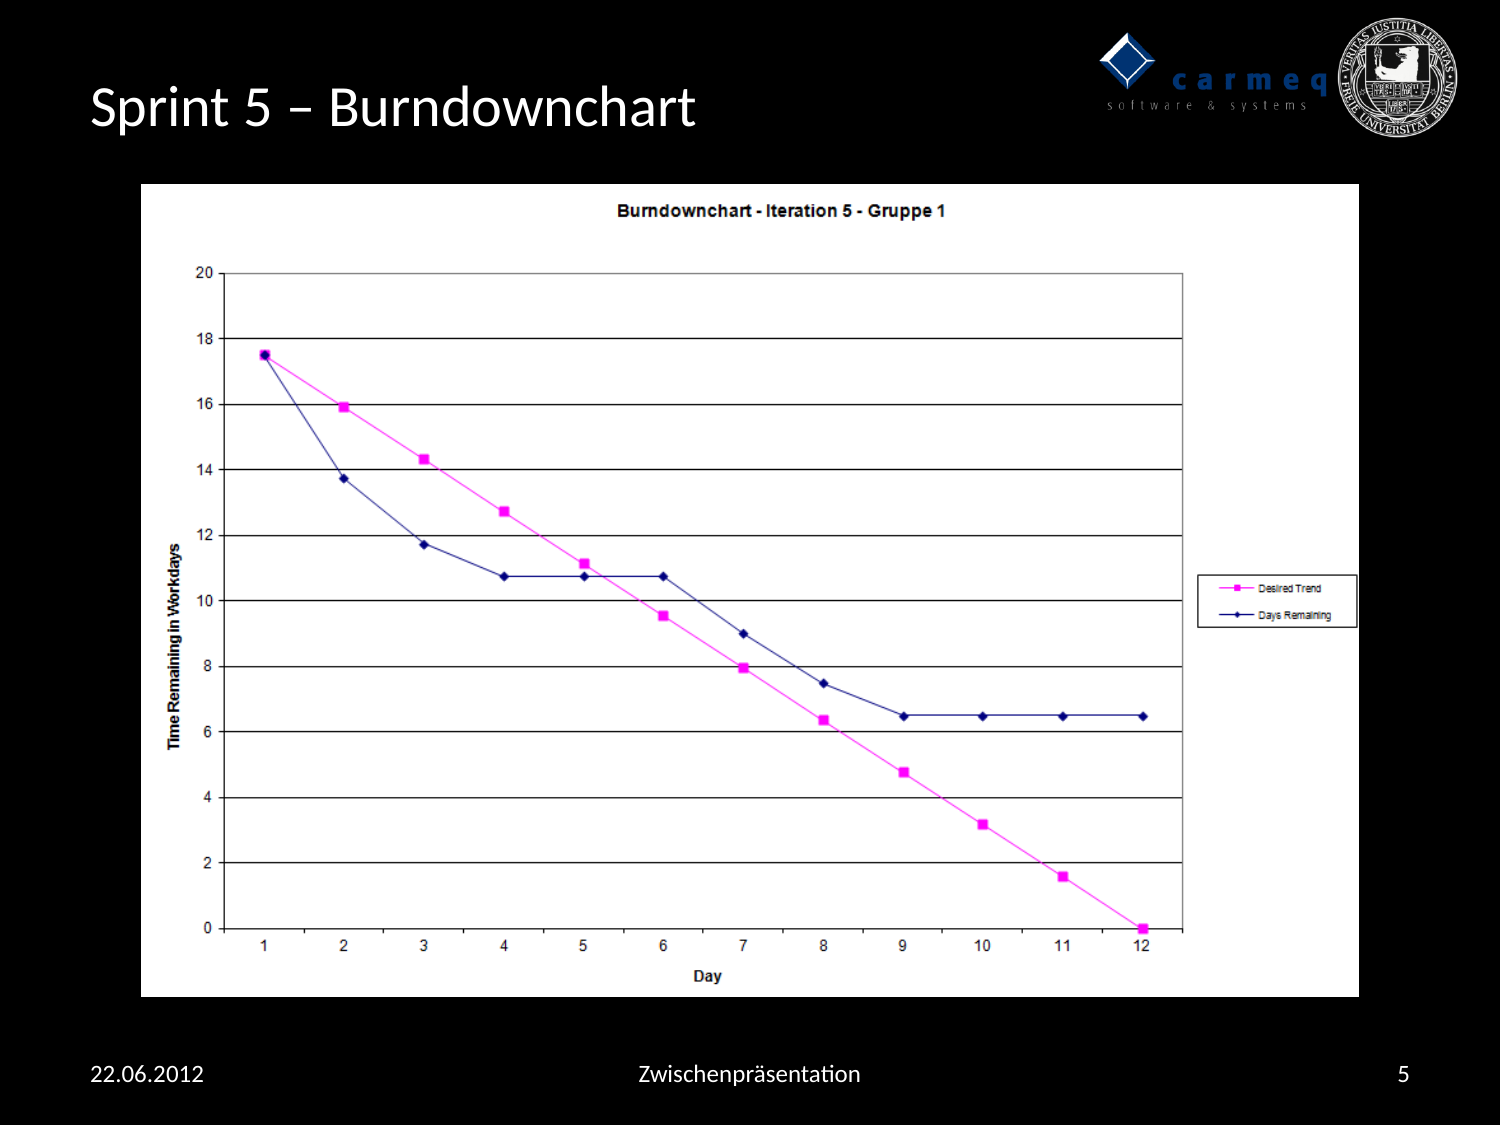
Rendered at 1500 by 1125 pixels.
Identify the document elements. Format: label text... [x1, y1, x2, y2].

footer Zwischenpräsentation [512, 1042, 988, 1103]
slide_number 5 [1074, 1042, 1425, 1103]
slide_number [75, 1042, 425, 1103]
title Sprint 5 – Burndownchart [75, 45, 1425, 161]
picture [1097, 15, 1488, 138]
picture [141, 184, 1359, 997]
